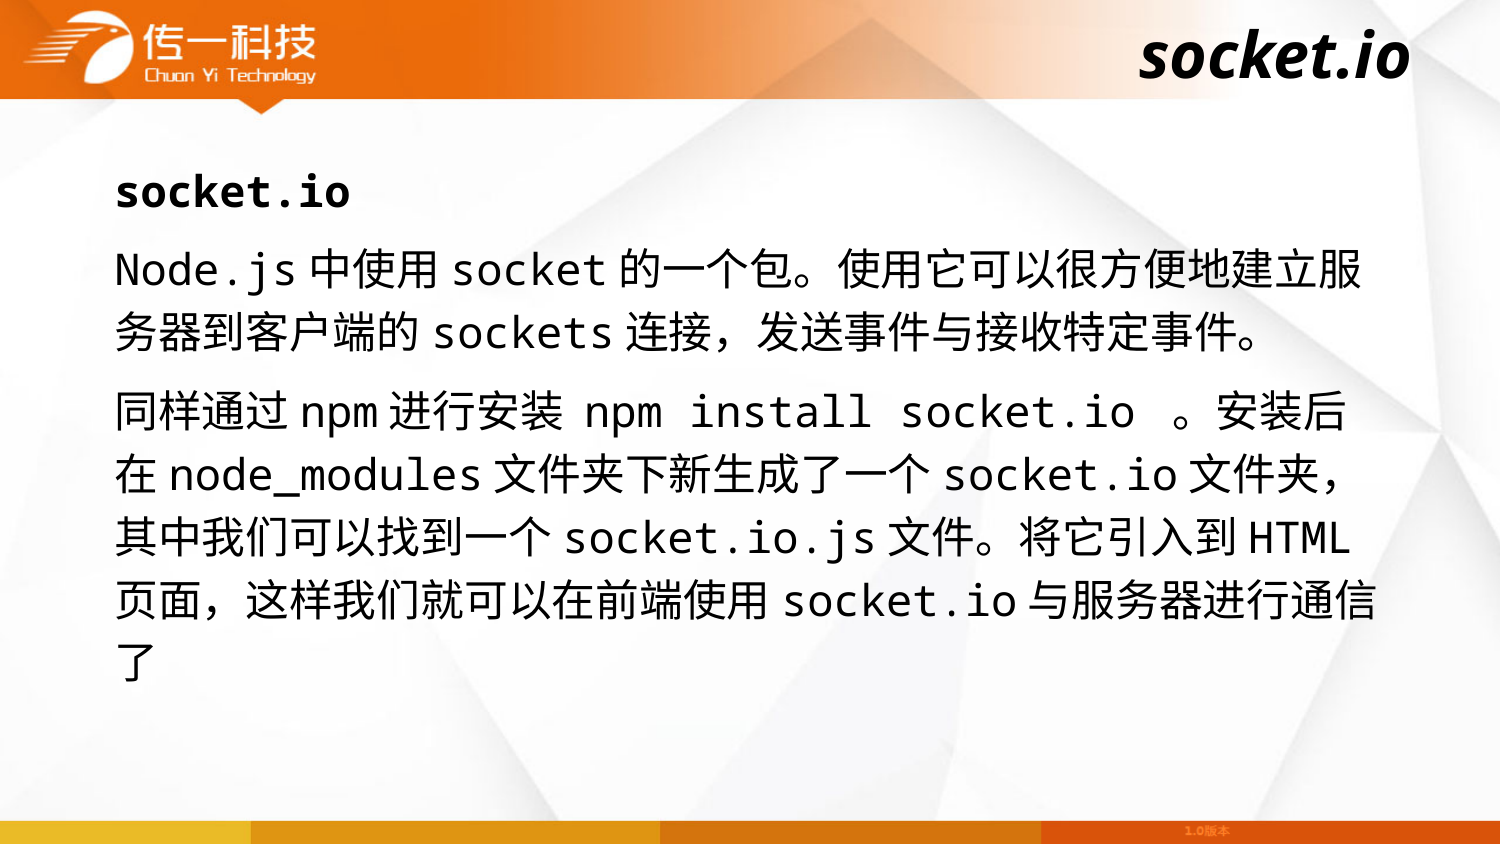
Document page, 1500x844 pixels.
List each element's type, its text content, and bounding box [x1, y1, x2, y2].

list socket.io Node.js中使用socket的一个包。使用它可以很方便地建立服务器到客户端的sockets连接，发送事件与接收特定事件。 同样通过npm进行安装 npm install socket.io 。安装后在node_modules文件夹下新生成了一个socket.io文件夹，其中我们可以找到一个socket.io.js文件。将它引入到HTML页面，这样我们就可以在前端使用socket.io与服务器进行通信了 [103, 147, 1397, 760]
title socket.io [206, 0, 1424, 115]
picture [0, 0, 1500, 844]
